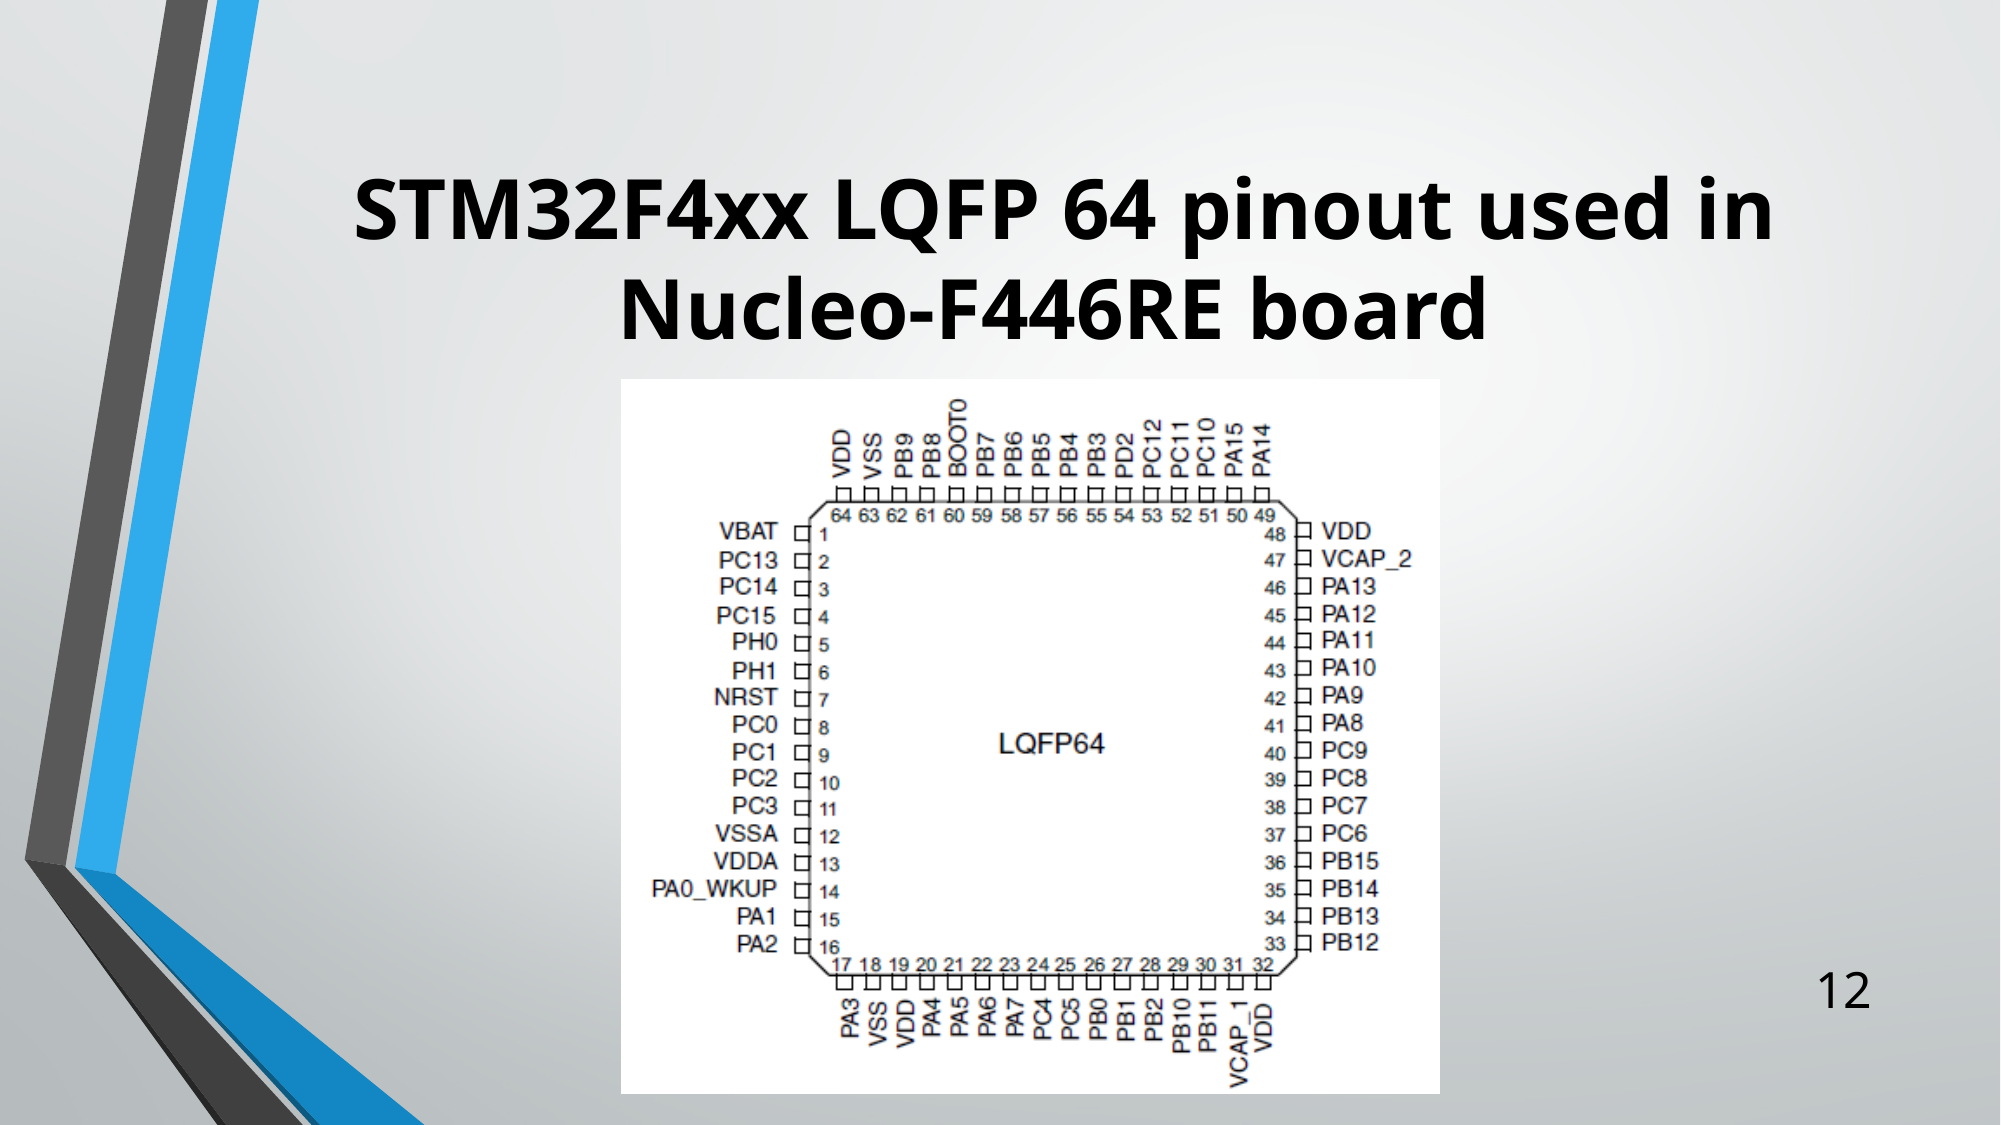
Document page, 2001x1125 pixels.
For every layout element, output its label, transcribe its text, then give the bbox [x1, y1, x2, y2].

title STM32F4xx LQFP 64 pinout used in Nucleo-F446RE board [243, 112, 1887, 400]
picture [620, 378, 1441, 1094]
slide_number 12 [1796, 962, 1887, 1023]
